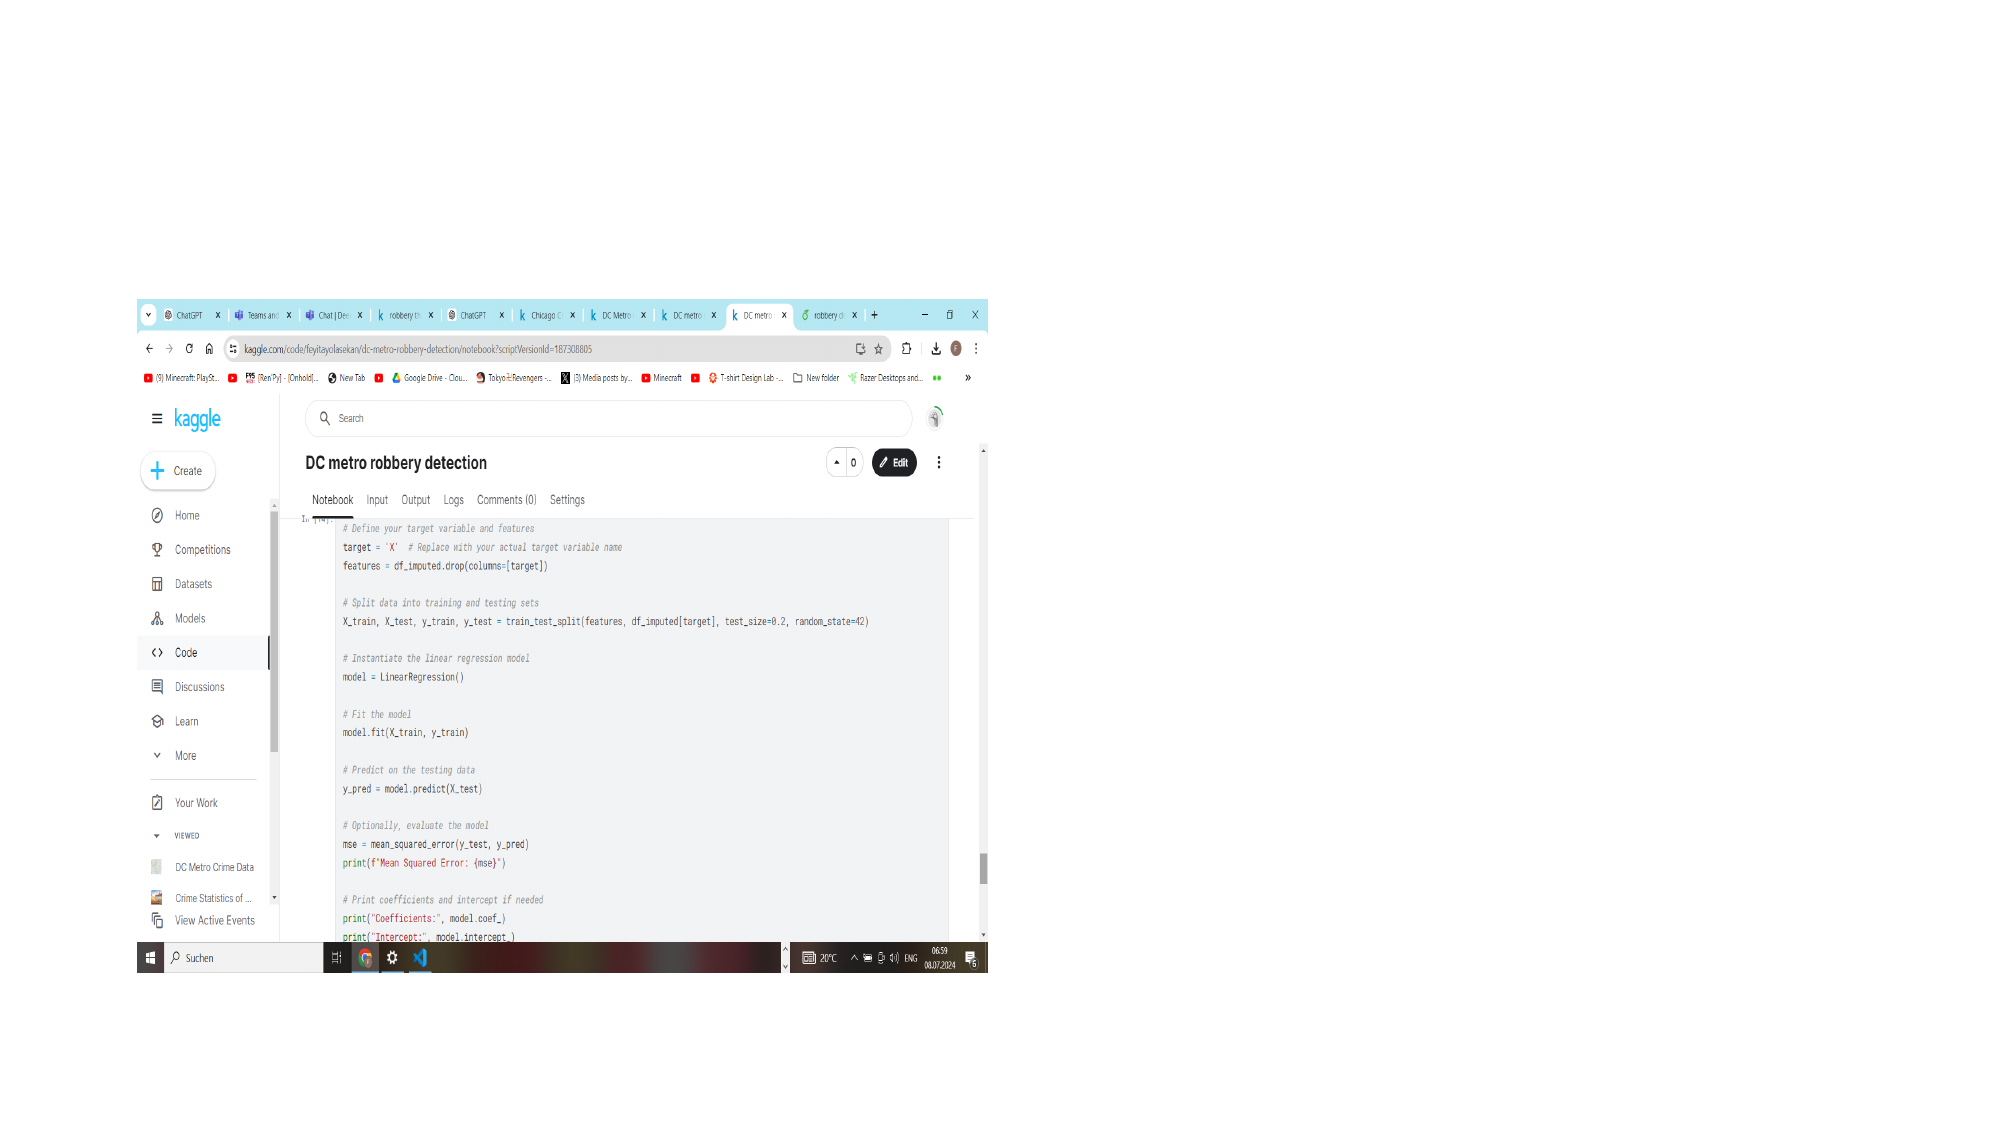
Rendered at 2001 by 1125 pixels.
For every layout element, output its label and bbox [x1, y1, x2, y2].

list [137, 299, 988, 973]
